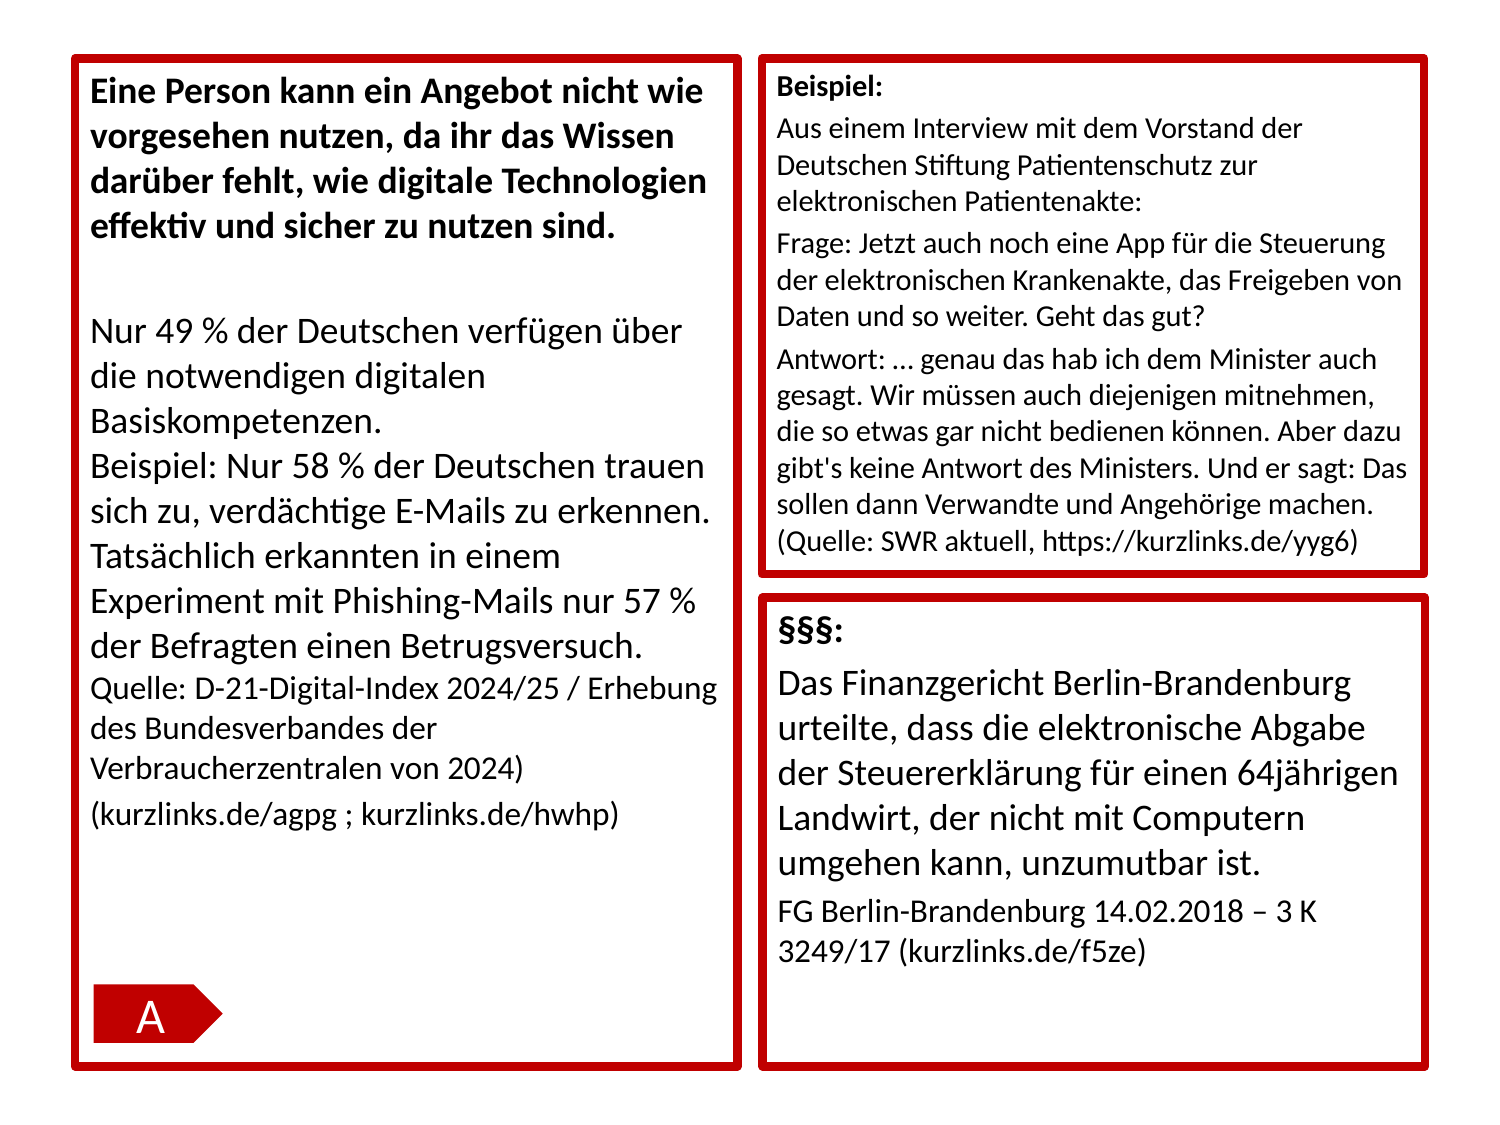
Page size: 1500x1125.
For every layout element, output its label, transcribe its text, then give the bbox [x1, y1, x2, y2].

list Beispiel: Aus einem Interview mit dem Vorstand der Deutschen Stiftung Patientenschutz zur elektronischen Patientenakte: Frage: Jetzt auch noch eine App für die Steuerung der elektronischen Krankenakte, das Freigeben von Daten und so weiter. Geht das gut? Antwort: … genau das hab ich dem Minister auch gesagt. Wir müssen auch diejenigen mitnehmen, die so etwas gar nicht bedienen können. Aber dazu gibt's keine Antwort des Ministers. Und er sagt: Das sollen dann Verwandte und Angehörige machen. (Quelle: SWR aktuell, https://kurzlinks.de/yyg6) [761, 58, 1425, 575]
list Eine Person kann ein Angebot nicht wie vorgesehen nutzen, da ihr das Wissen darüber fehlt, wie digitale Technologien effektiv und sicher zu nutzen sind. Nur 49 % der Deutschen verfügen über die notwendigen digitalen Basiskompetenzen. Beispiel: Nur 58 % der Deutschen trauen sich zu, verdächtige E-Mails zu erkennen. Tatsächlich erkannten in einem Experiment mit Phishing-Mails nur 57 % der Befragten einen Betrugsversuch. Quelle: D-21-Digital-Index 2024/25 / Erhebung des Bundesverbandes der Verbraucherzentralen von 2024) (kurzlinks.de/agpg ; kurzlinks.de/hwhp) [75, 58, 738, 1067]
text_box A [91, 982, 225, 1046]
list §§§: Das Finanzgericht Berlin-Brandenburg urteilte, dass die elektronische Abgabe der Steuererklärung für einen 64jährigen Landwirt, der nicht mit Computern umgehen kann, unzumutbar ist. FG Berlin-Brandenburg 14.02.2018 – 3 K 3249/17 (kurzlinks.de/f5ze) [762, 597, 1425, 1067]
